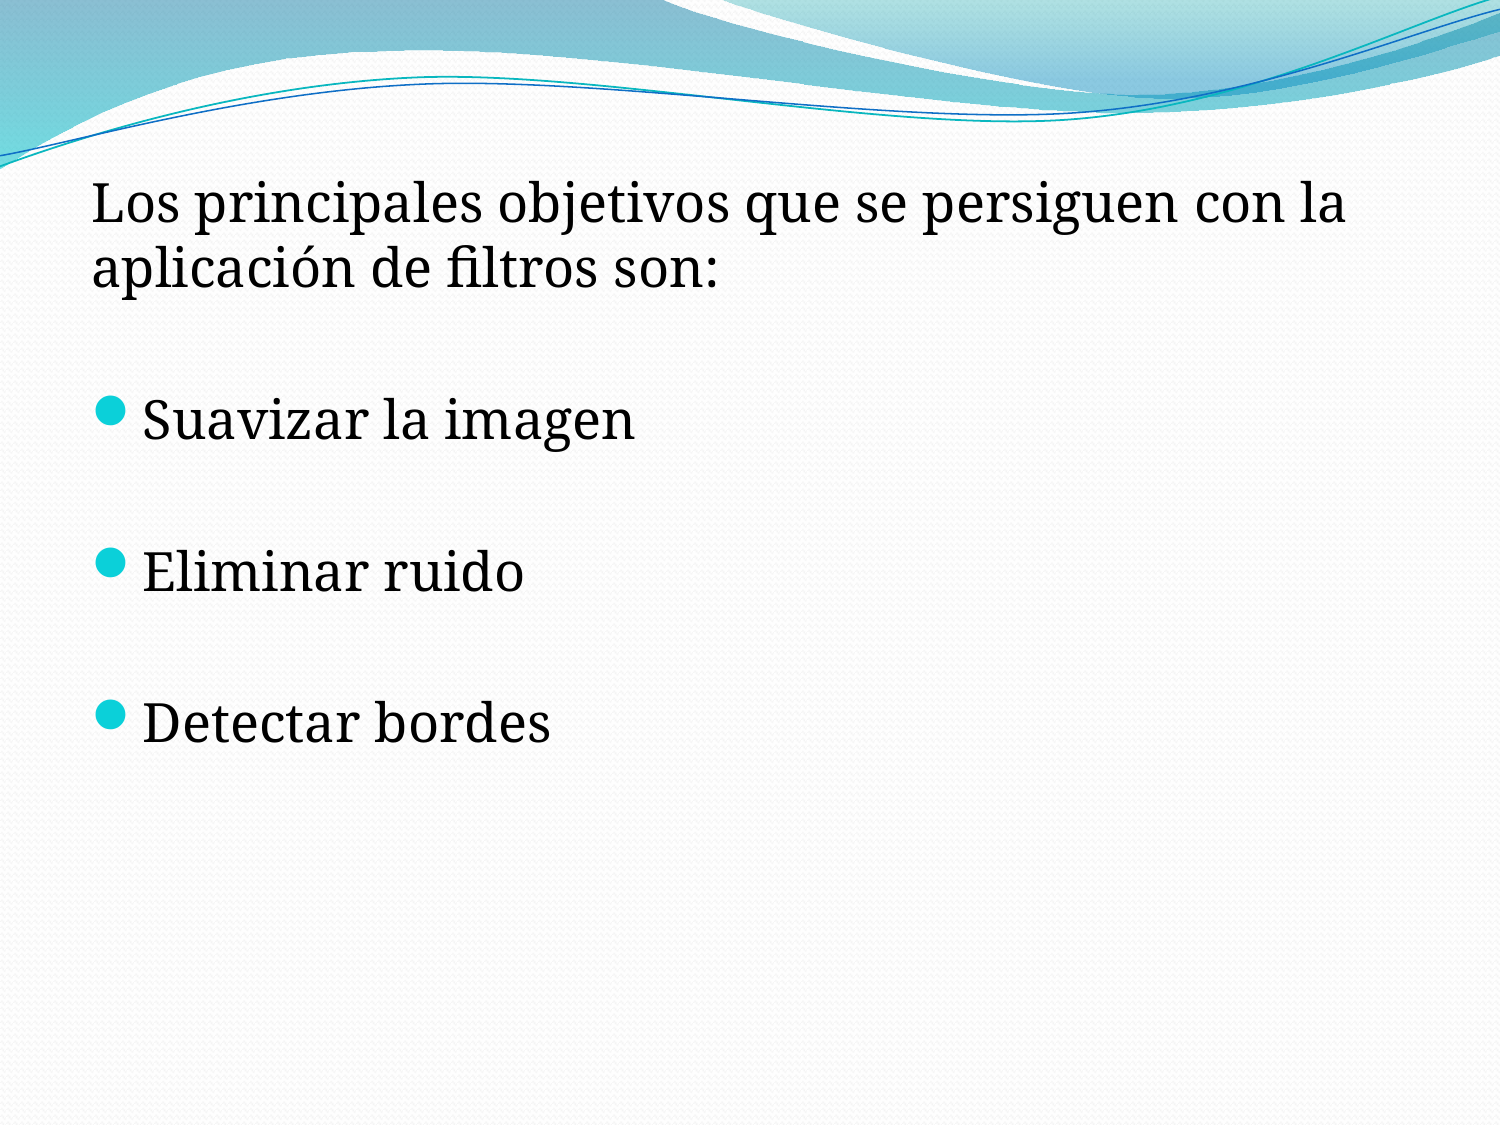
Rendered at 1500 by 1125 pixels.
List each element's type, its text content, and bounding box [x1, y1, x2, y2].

list Los principales objetivos que se persiguen con la aplicación de filtros son: Suavizar la imagen Eliminar ruido Detectar bordes [76, 160, 1427, 1073]
